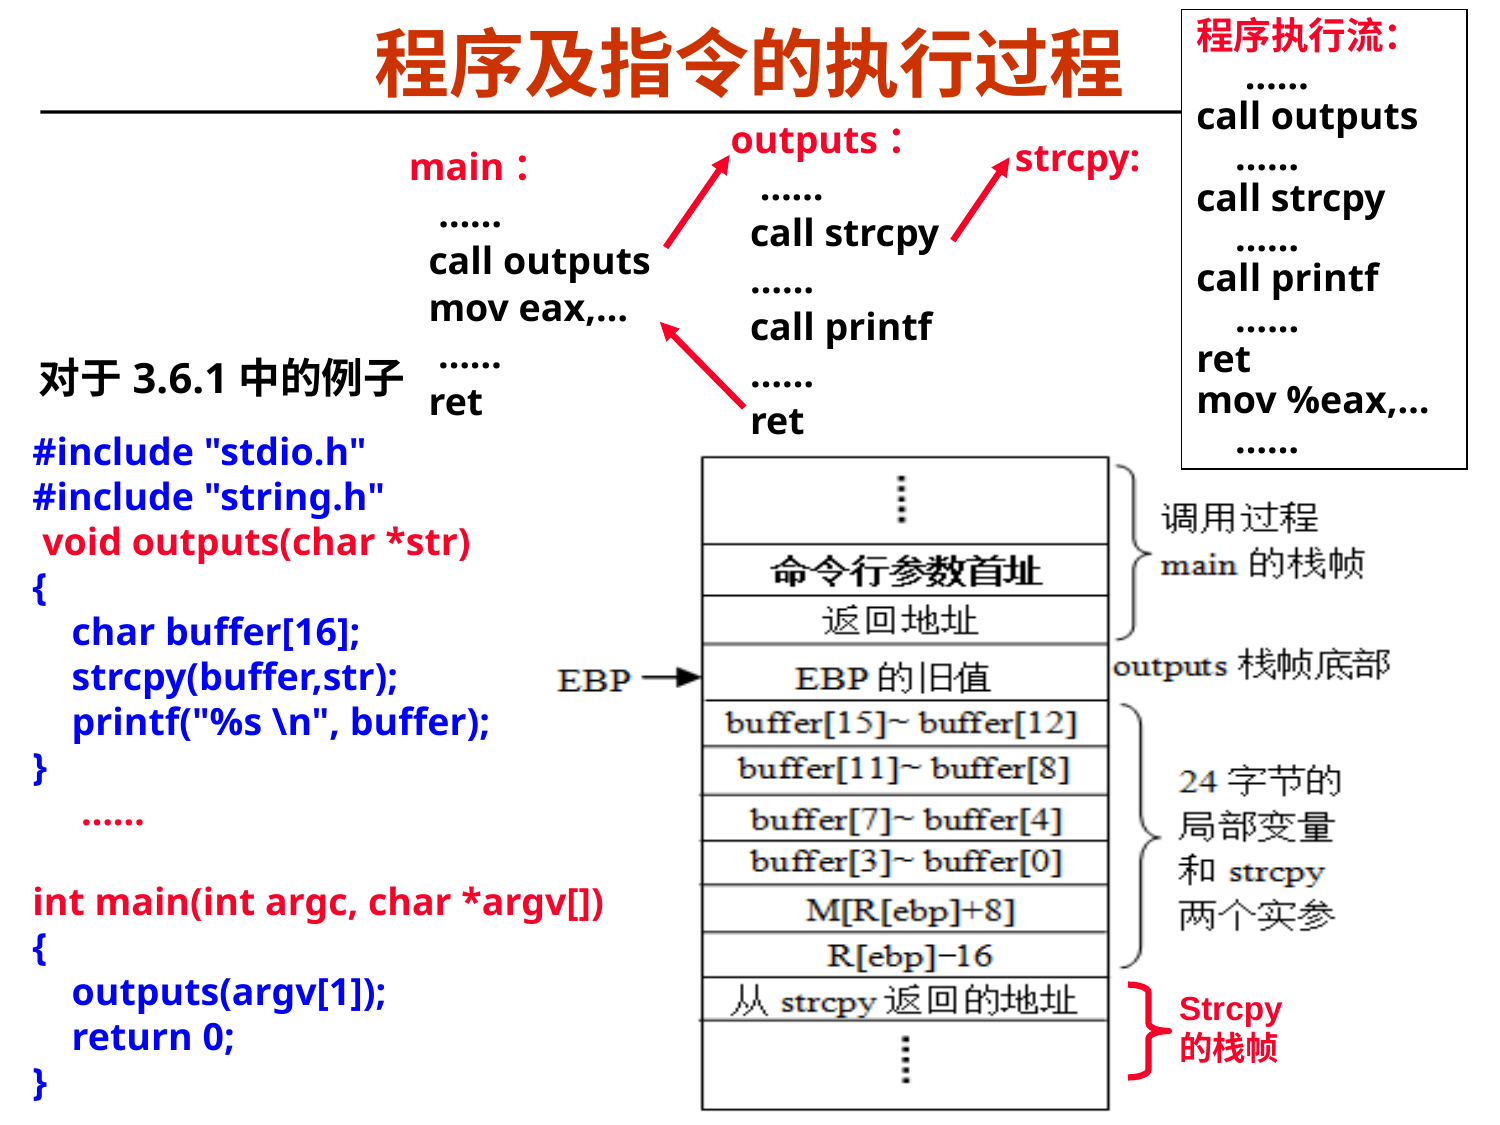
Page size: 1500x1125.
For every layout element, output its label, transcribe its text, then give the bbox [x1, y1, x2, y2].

list 对于3.6.1中的例子 [28, 347, 394, 407]
title 程序及指令的执行过程 [73, 24, 1181, 112]
text_box #include "stdio.h" #include "string.h" void outputs(char *str) { char buffer[16]; strcpy(buffer,str); printf("%s \n", buffer); } …… int main(int argc, char *argv[]) { outputs(argv[1]); return 0; } [17, 420, 531, 1111]
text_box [1128, 979, 1322, 1078]
text_box 程序执行流： …… call outputs …… call strcpy …… call printf …... ret mov %eax,… …… [1181, 9, 1468, 470]
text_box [394, 108, 1166, 453]
picture [531, 429, 1400, 1125]
